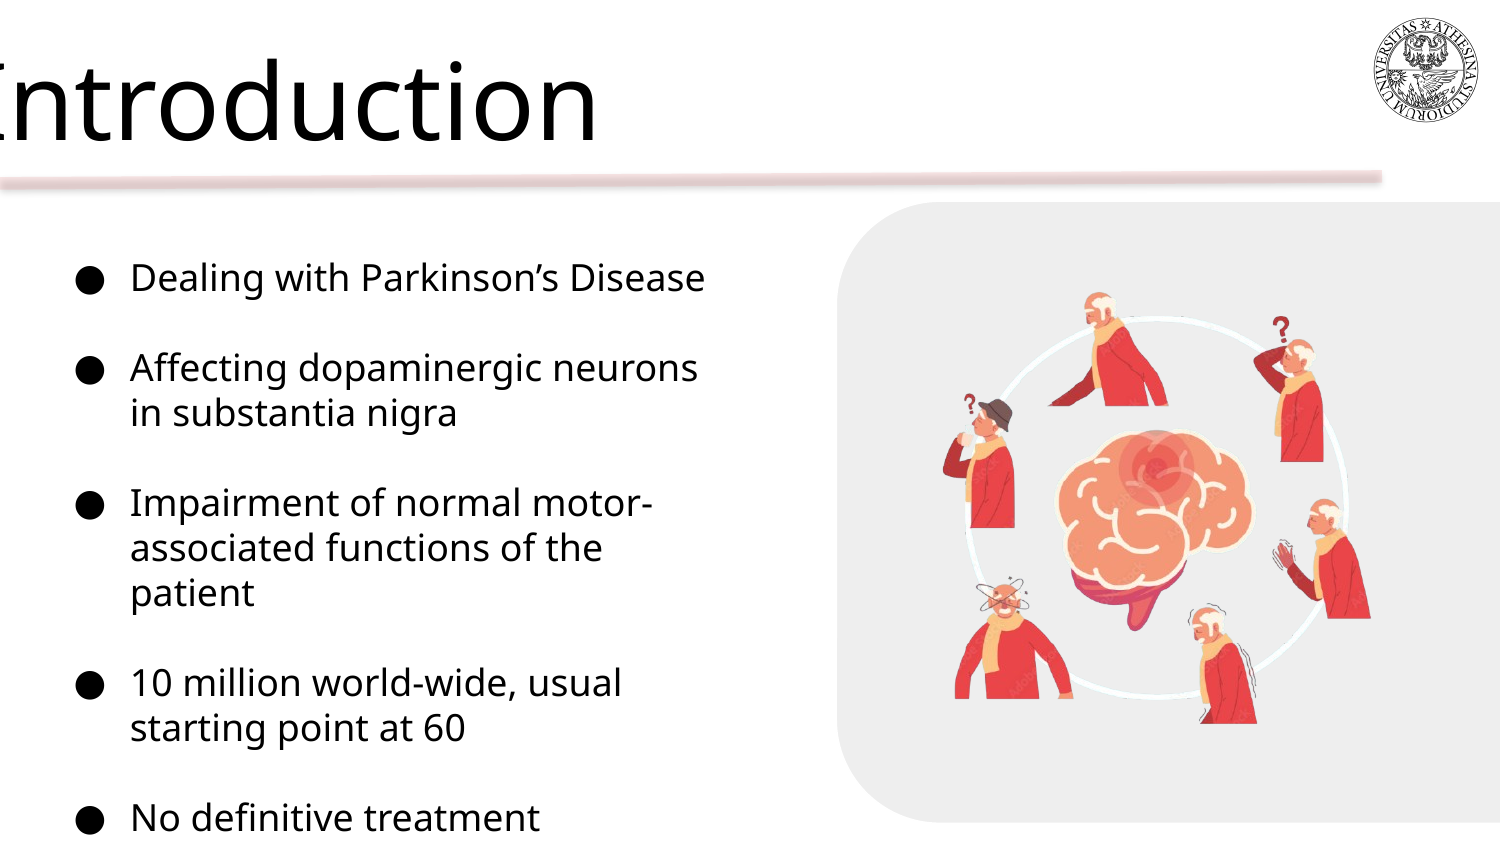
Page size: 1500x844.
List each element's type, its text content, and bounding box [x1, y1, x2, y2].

text_box [836, 201, 1500, 824]
picture [911, 262, 1402, 753]
title Introduction [0, 17, 987, 175]
text_box Dealing with Parkinson’s Disease Affecting dopaminergic neurons in substantia nigra Impairment of normal motor-associated functions of the patient 10 million world-wide, usual starting point at 60 No definitive treatment [39, 238, 750, 799]
picture [1373, 17, 1479, 123]
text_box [0, 176, 1383, 184]
